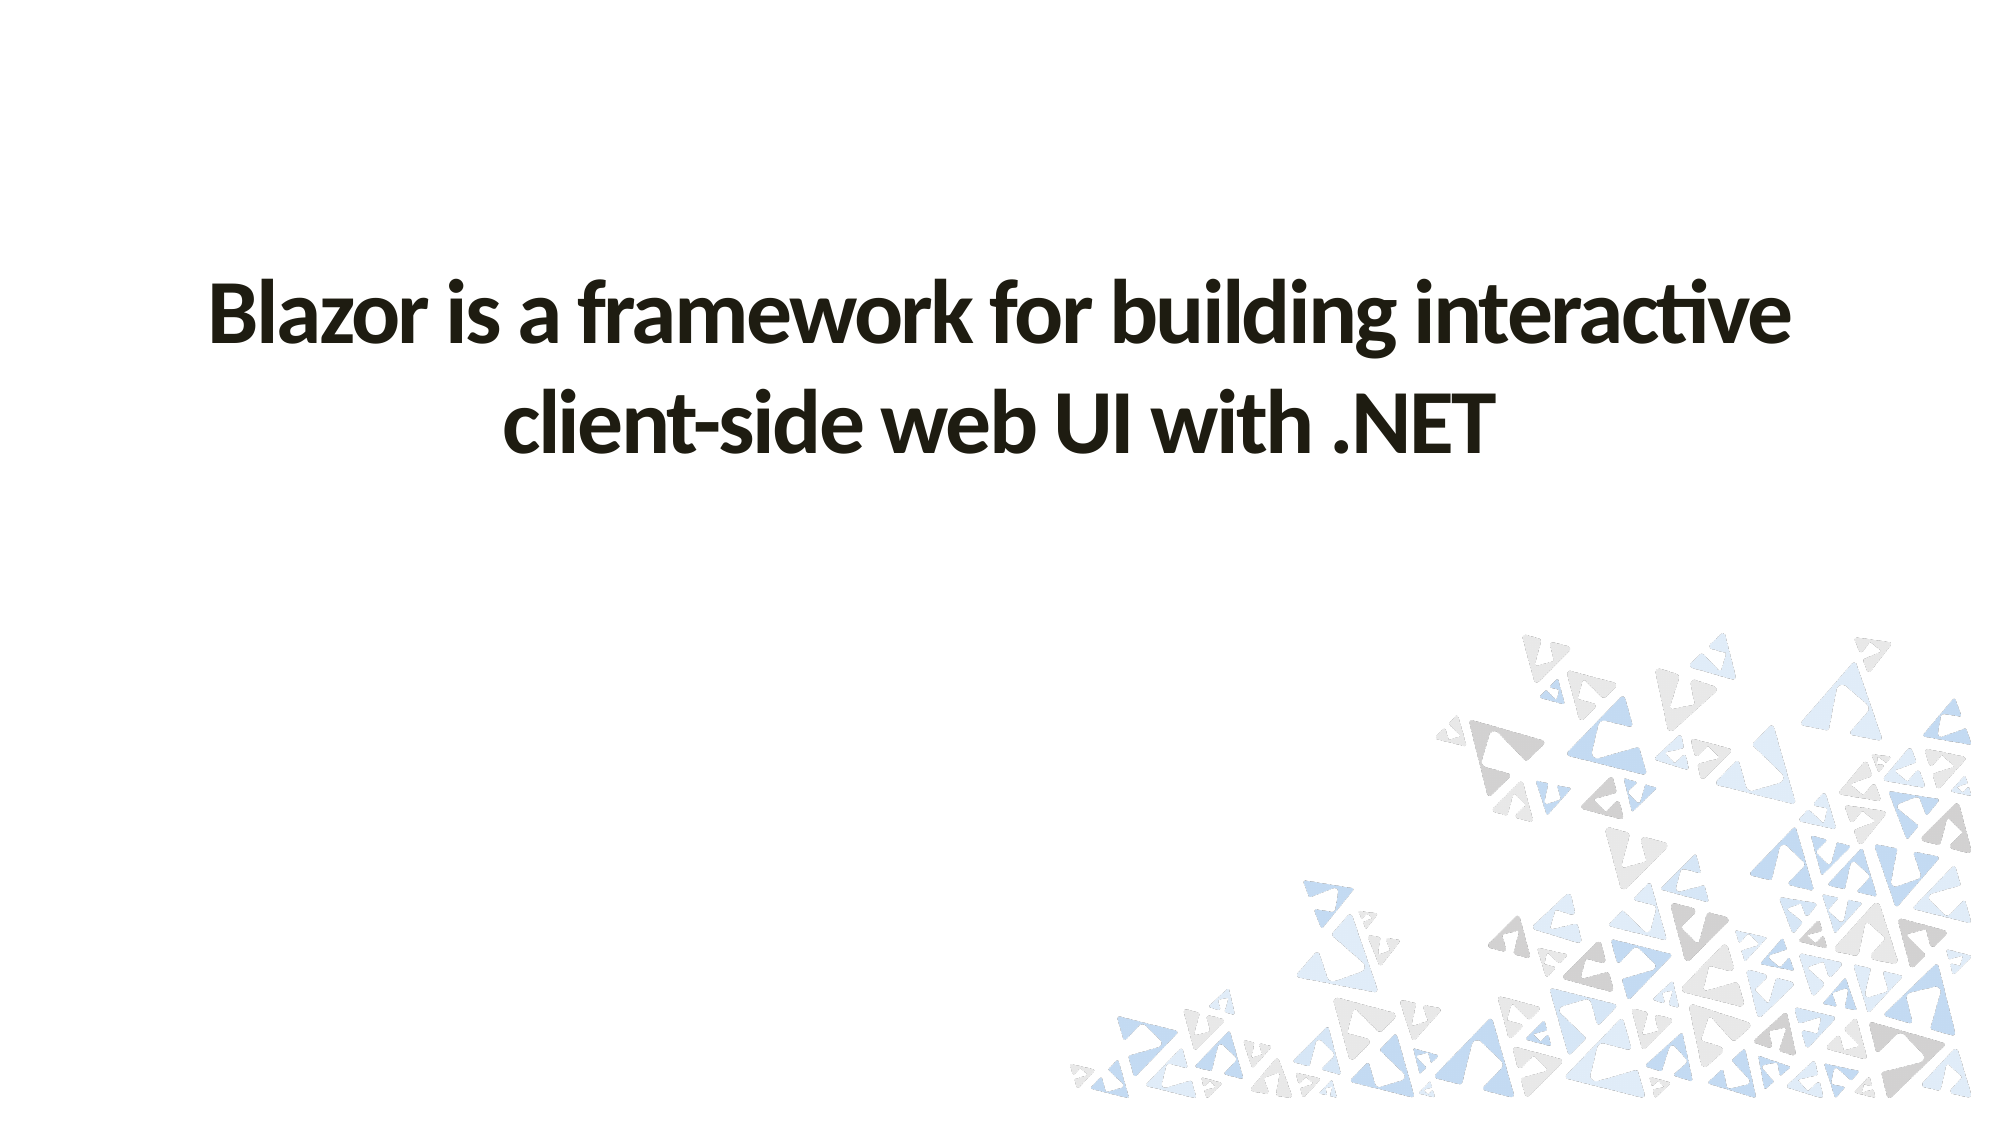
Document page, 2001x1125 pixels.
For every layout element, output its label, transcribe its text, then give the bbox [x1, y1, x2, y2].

list Blazor is a framework for building interactive client-side web UI with .NET [149, 255, 1850, 480]
picture [1070, 633, 1971, 1098]
